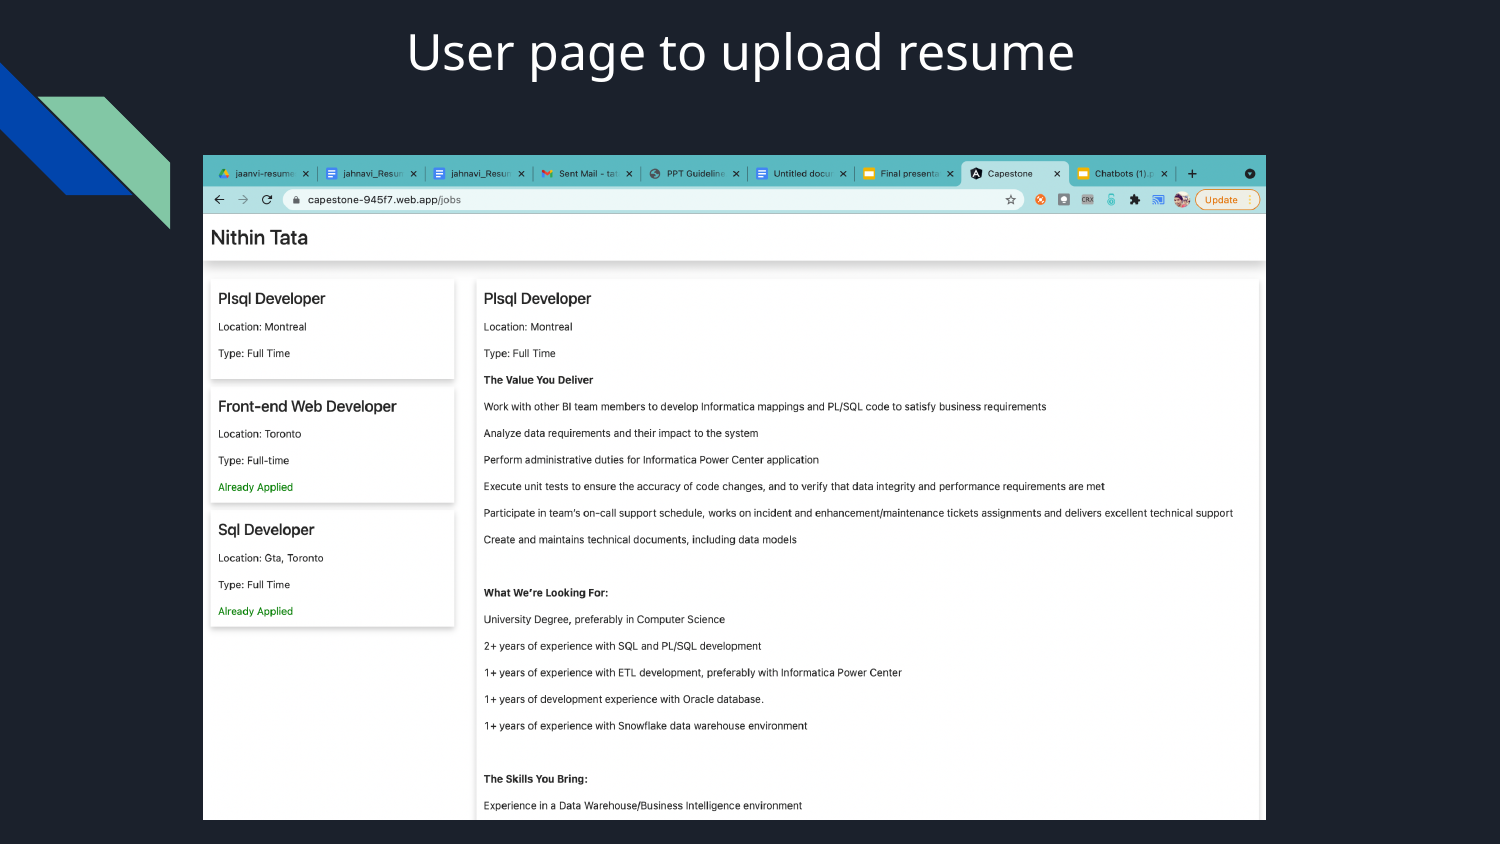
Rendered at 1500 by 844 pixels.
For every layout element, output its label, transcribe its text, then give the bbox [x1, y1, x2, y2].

picture [203, 155, 1267, 820]
title User page to upload resume [0, 5, 1500, 156]
